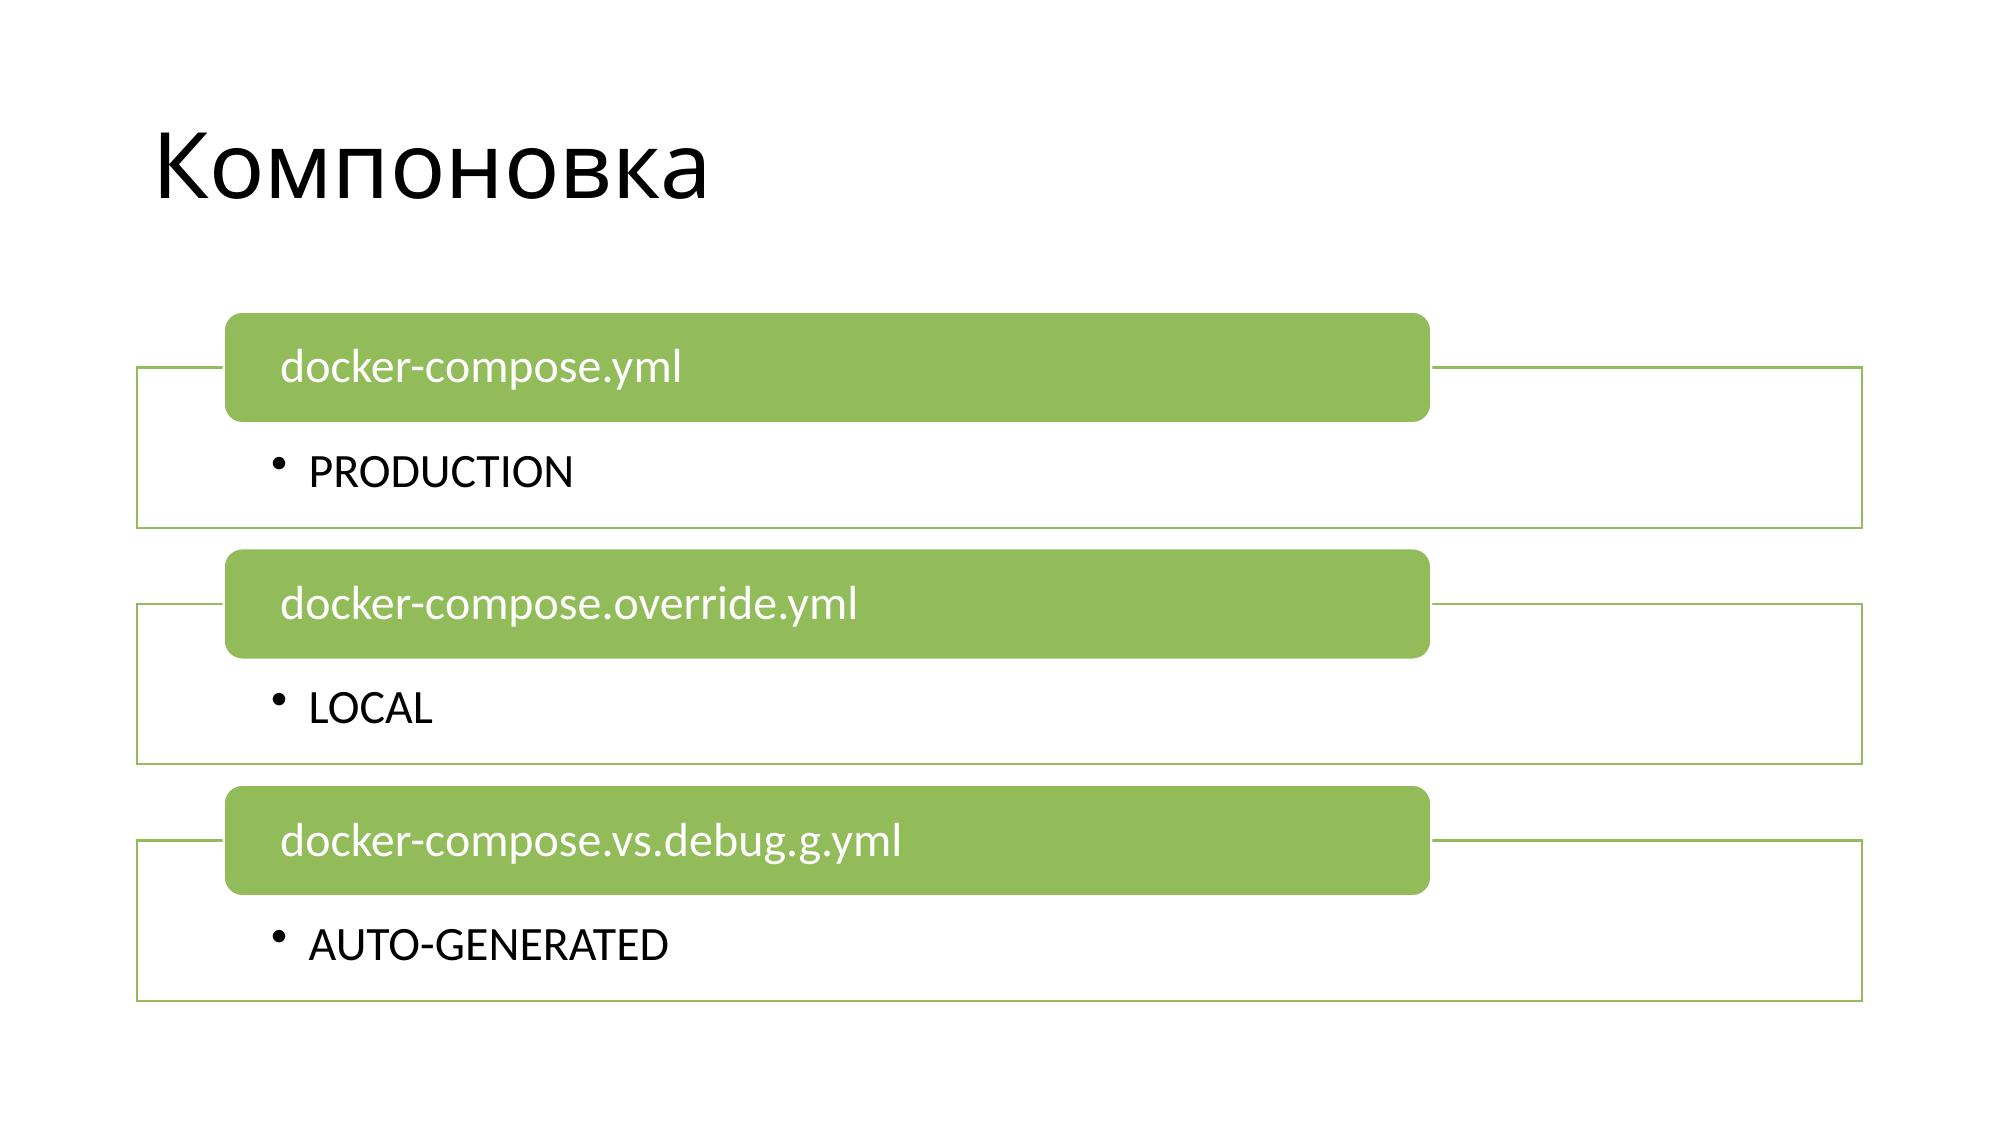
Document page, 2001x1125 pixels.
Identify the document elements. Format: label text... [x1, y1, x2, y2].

title Компоновка [137, 59, 1863, 278]
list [137, 299, 1863, 1014]
